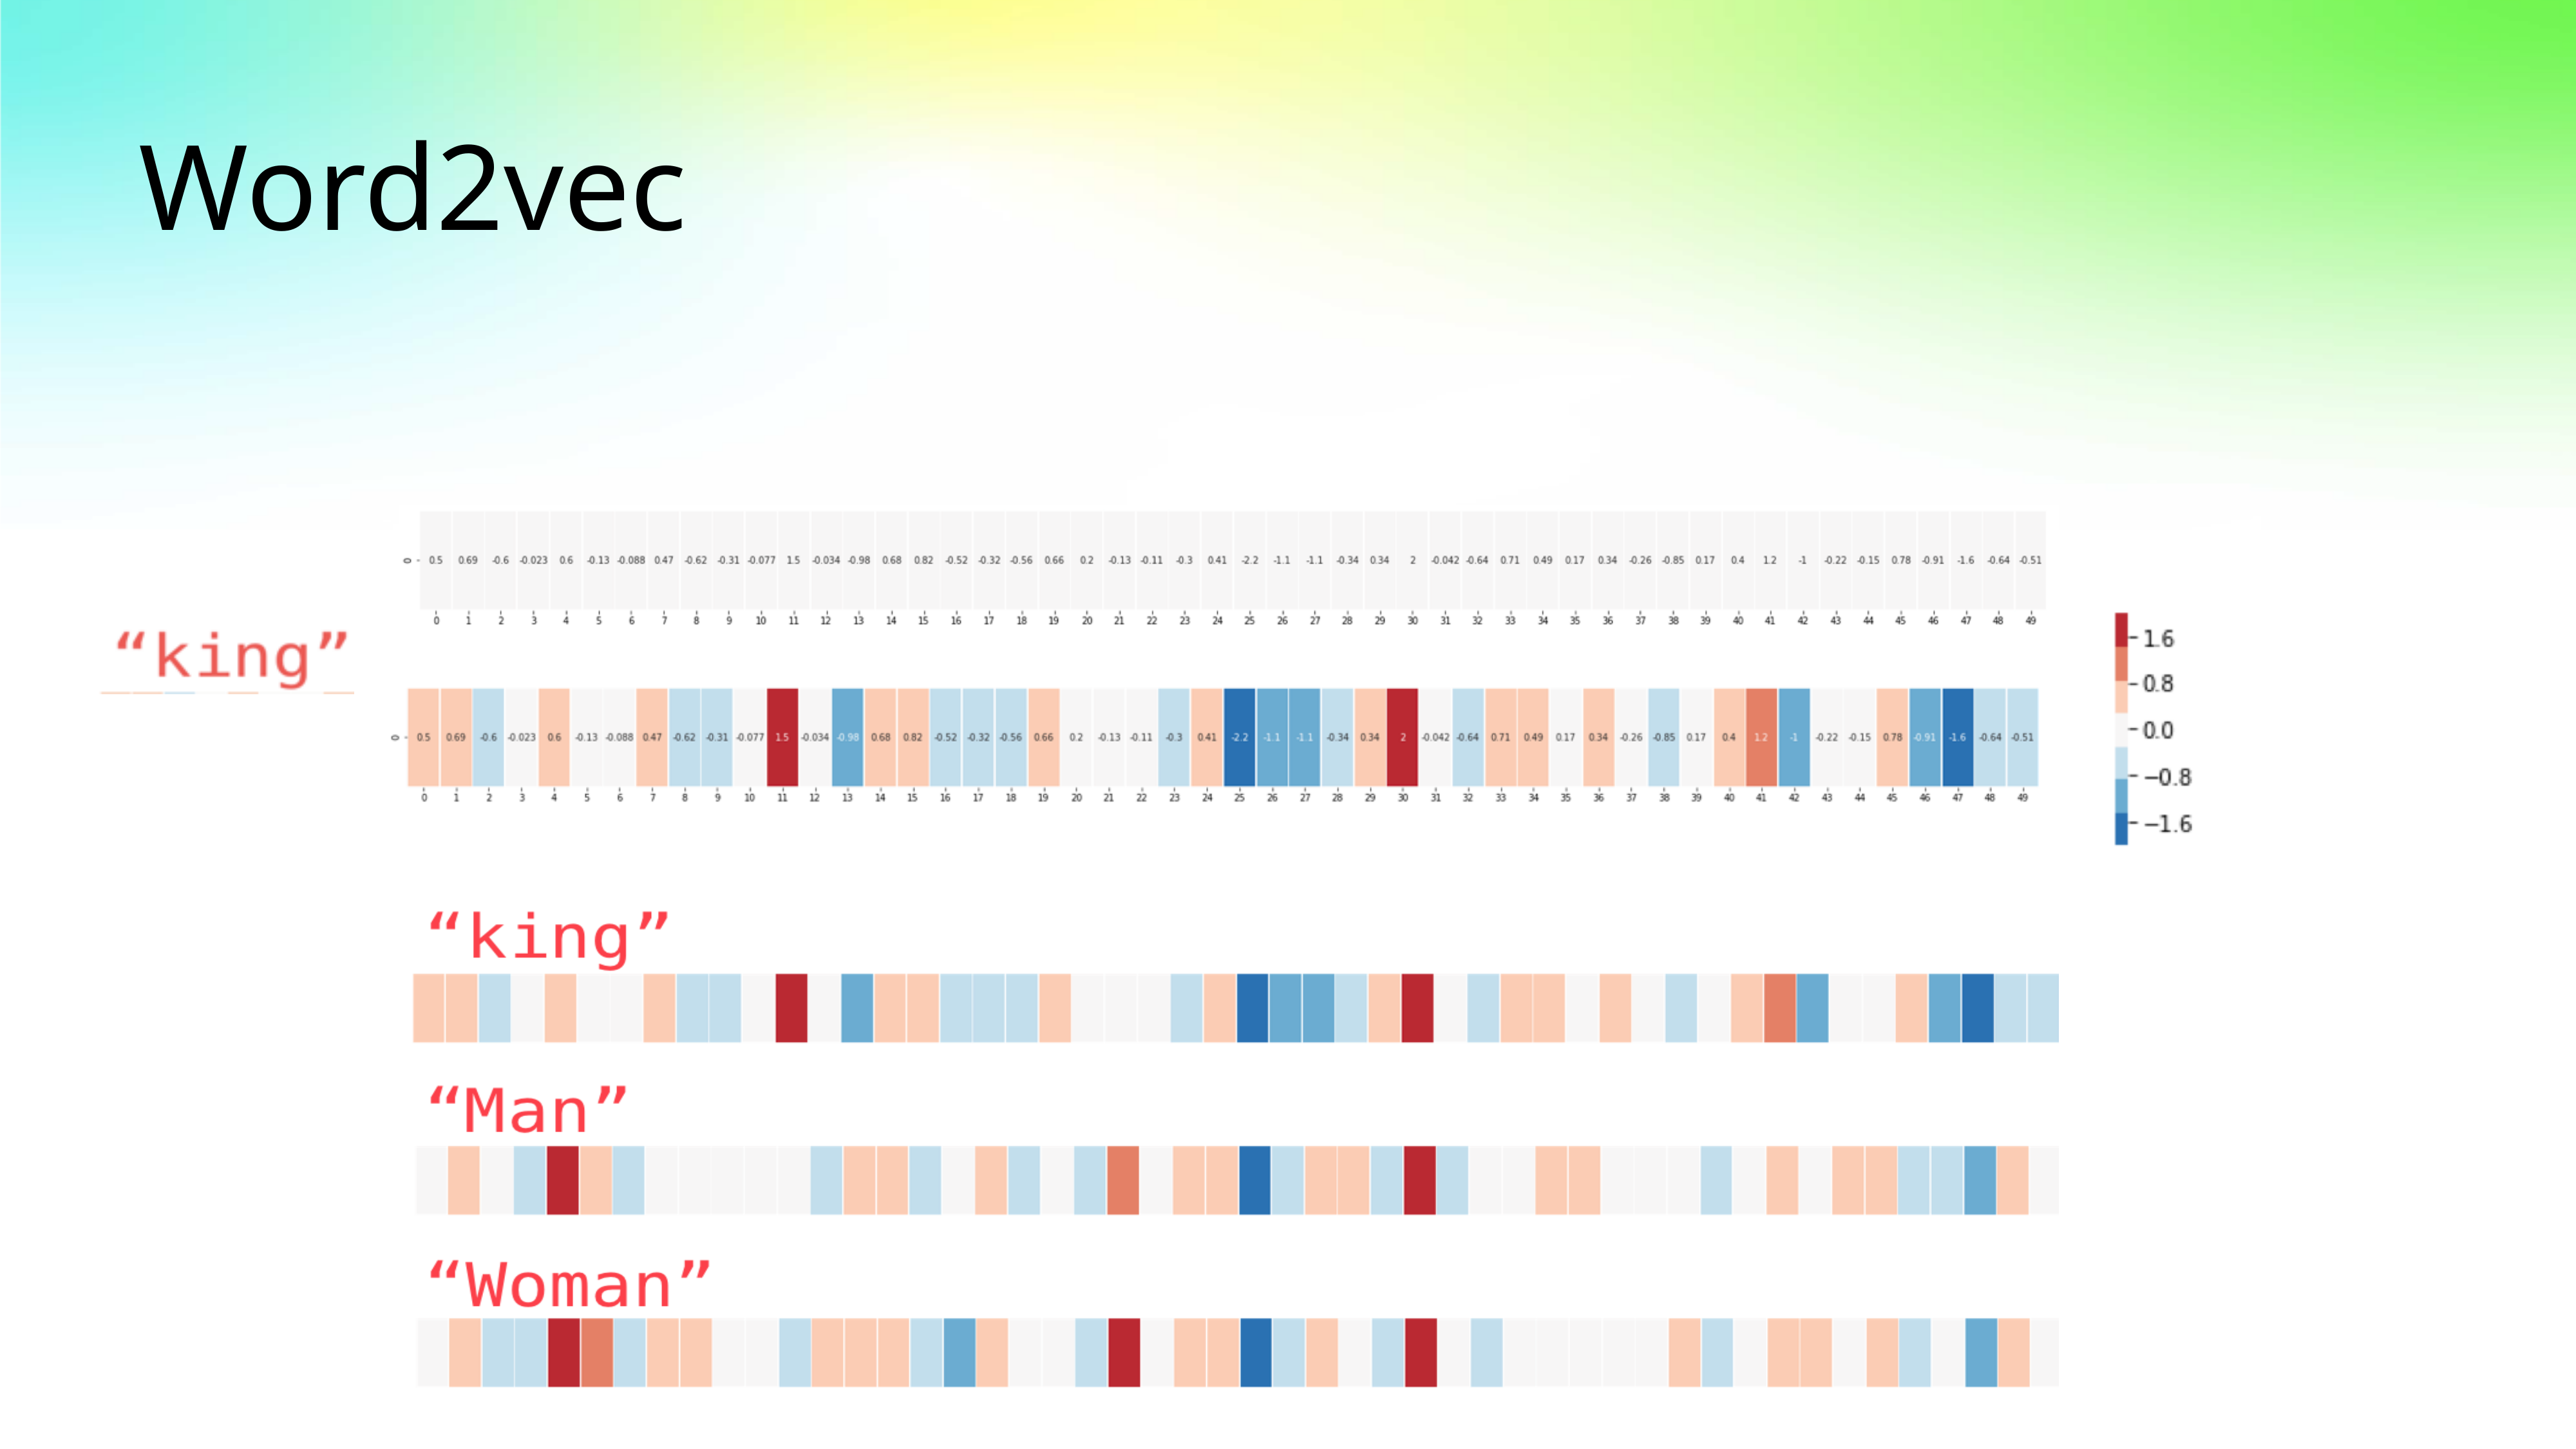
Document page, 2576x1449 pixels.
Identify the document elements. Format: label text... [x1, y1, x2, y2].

title Word2vec [133, 107, 2443, 350]
picture [0, 0, 2576, 1449]
